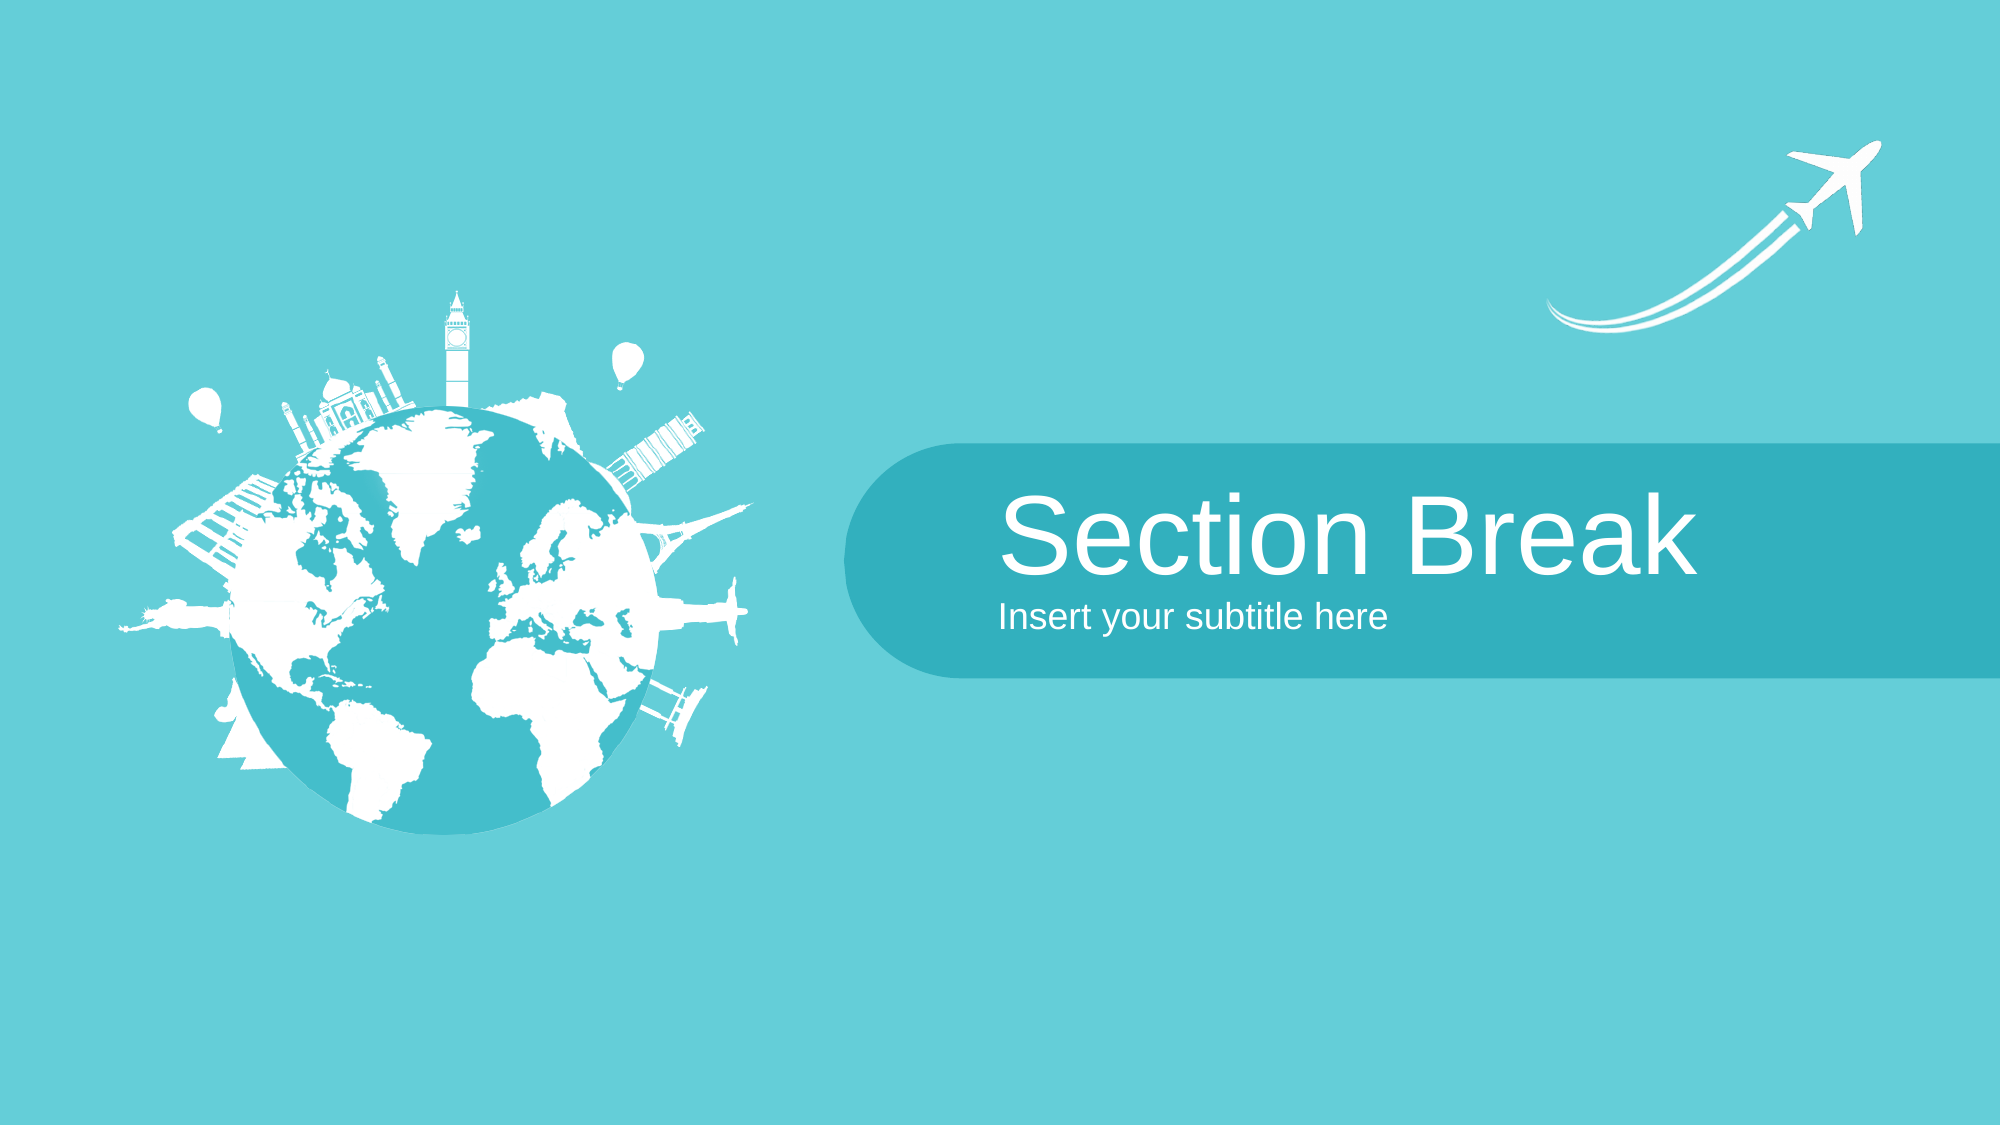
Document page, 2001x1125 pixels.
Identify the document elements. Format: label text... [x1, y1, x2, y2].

list Section Break [982, 482, 2000, 593]
picture [118, 290, 754, 835]
list Insert your subtitle here [982, 593, 2000, 641]
picture [1540, 102, 1916, 339]
